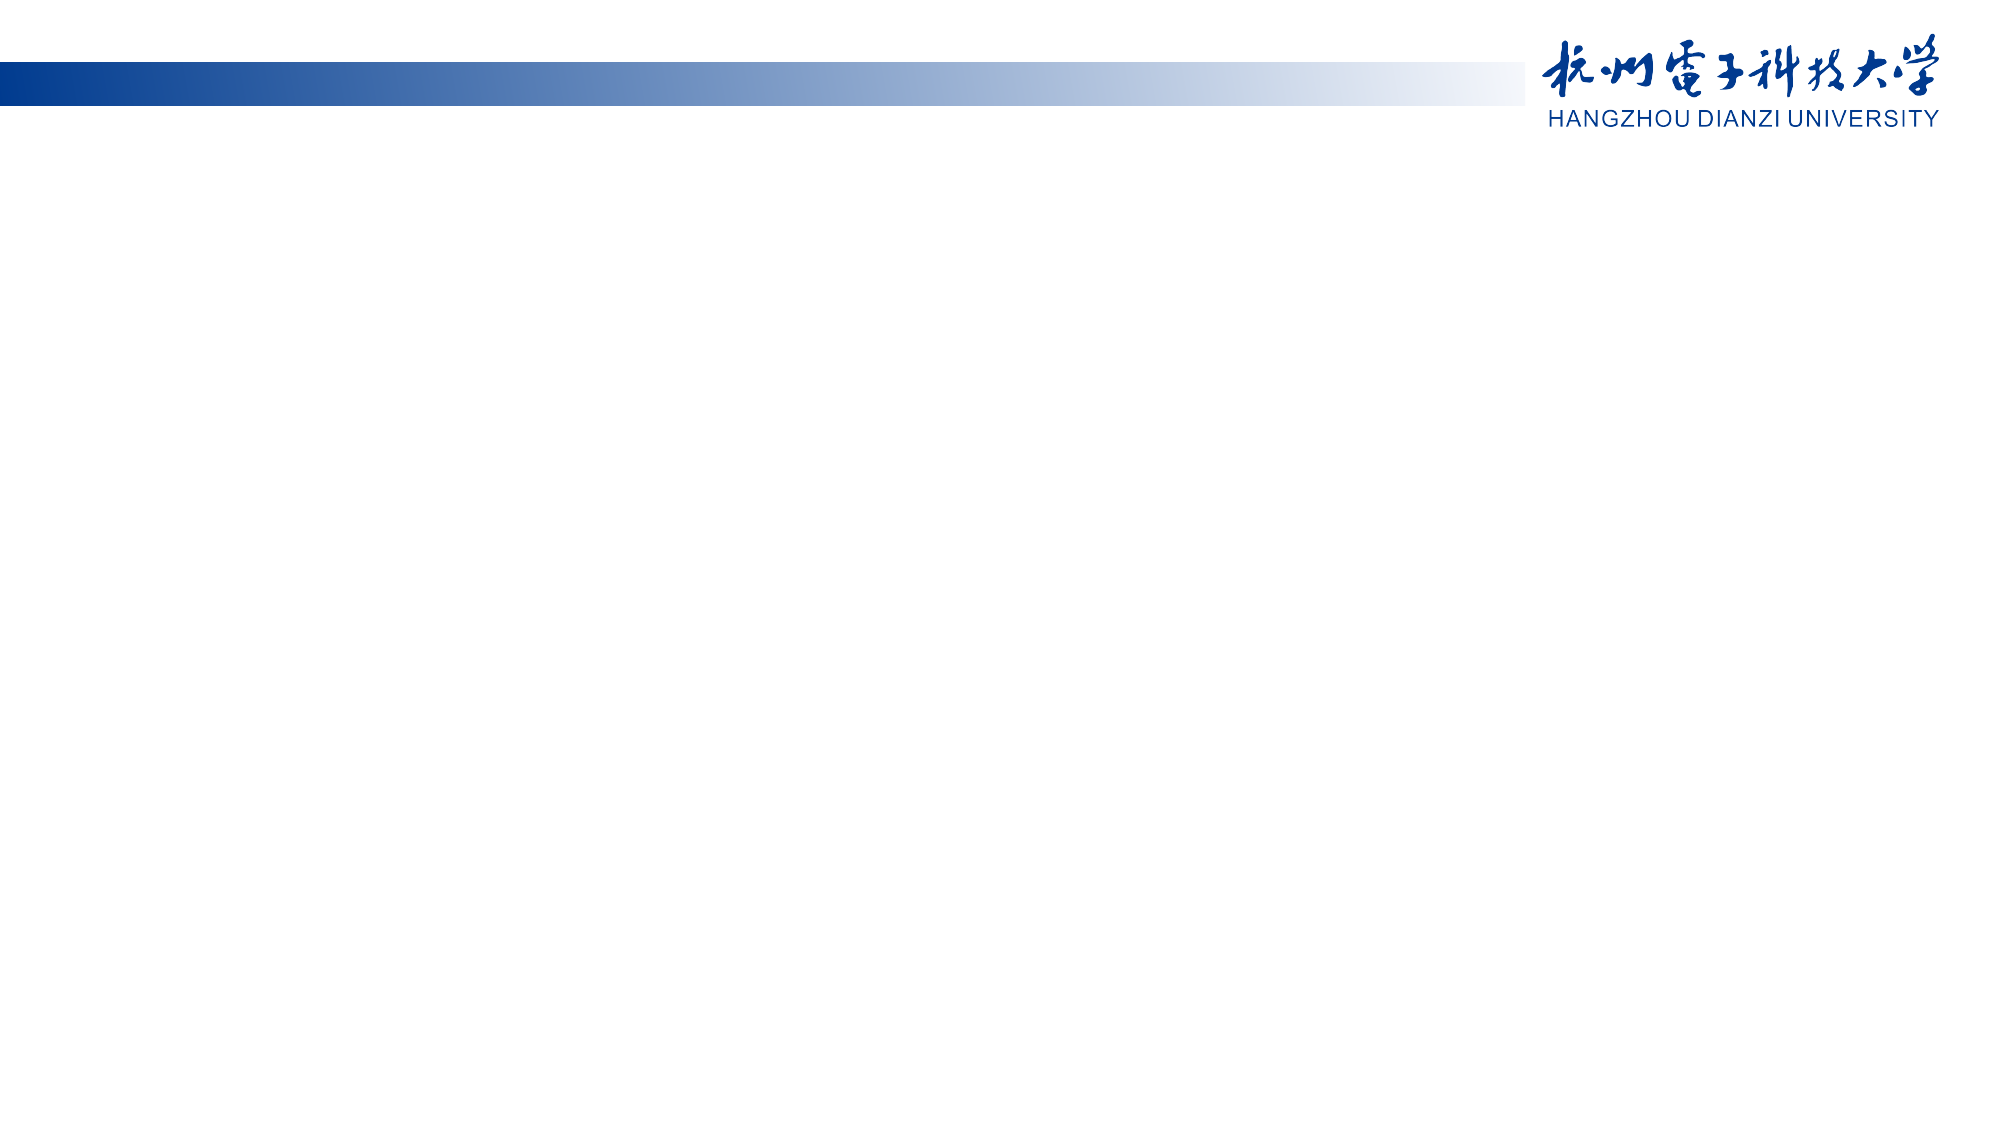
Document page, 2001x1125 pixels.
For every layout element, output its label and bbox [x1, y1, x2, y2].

picture [1542, 32, 1939, 127]
